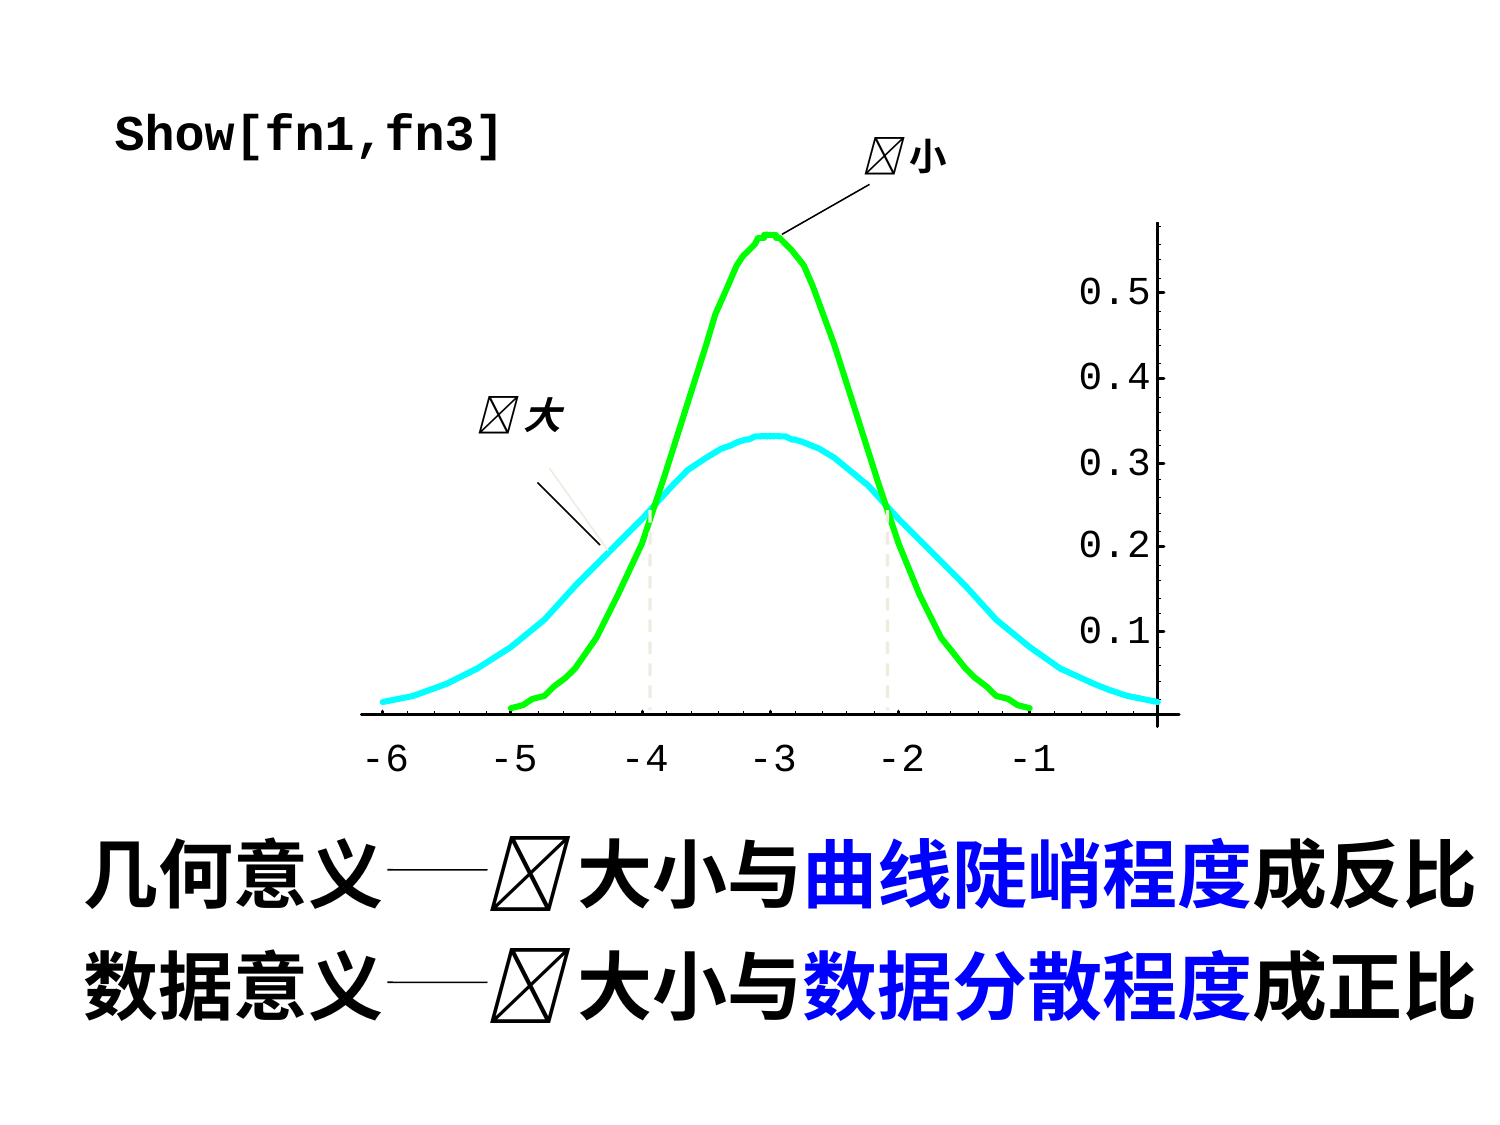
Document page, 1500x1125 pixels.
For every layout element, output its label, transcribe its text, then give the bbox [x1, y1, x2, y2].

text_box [74, 819, 1487, 926]
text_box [74, 931, 1487, 1038]
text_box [312, 222, 1226, 785]
text_box Show[fn1,fn3] [99, 92, 1438, 168]
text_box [781, 125, 1020, 220]
